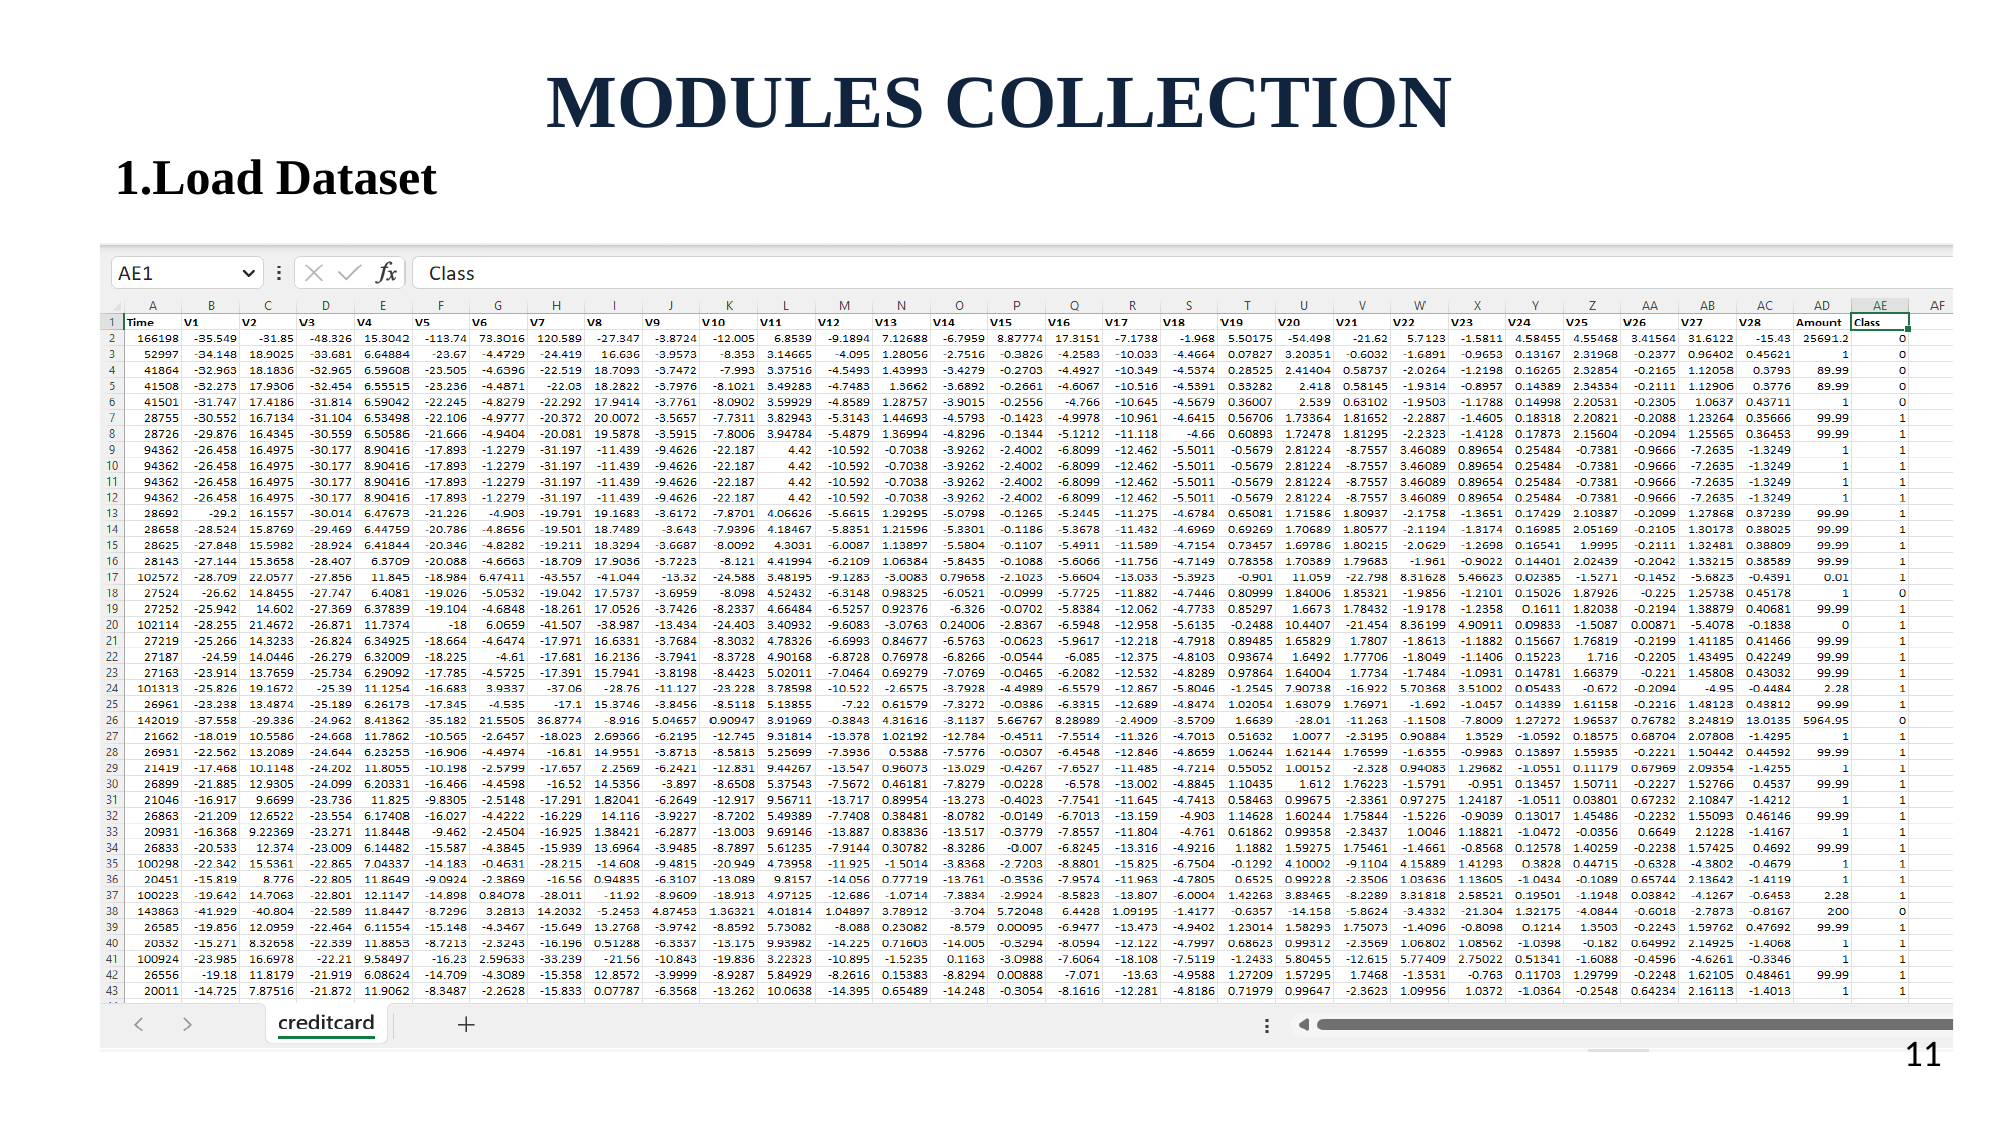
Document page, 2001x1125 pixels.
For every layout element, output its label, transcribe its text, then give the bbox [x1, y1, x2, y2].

list 1.Load Dataset [99, 136, 1900, 241]
text_box 11 [1508, 1059, 1957, 1081]
title MODULES COLLECTION [99, 45, 1900, 136]
picture [99, 242, 1954, 1052]
